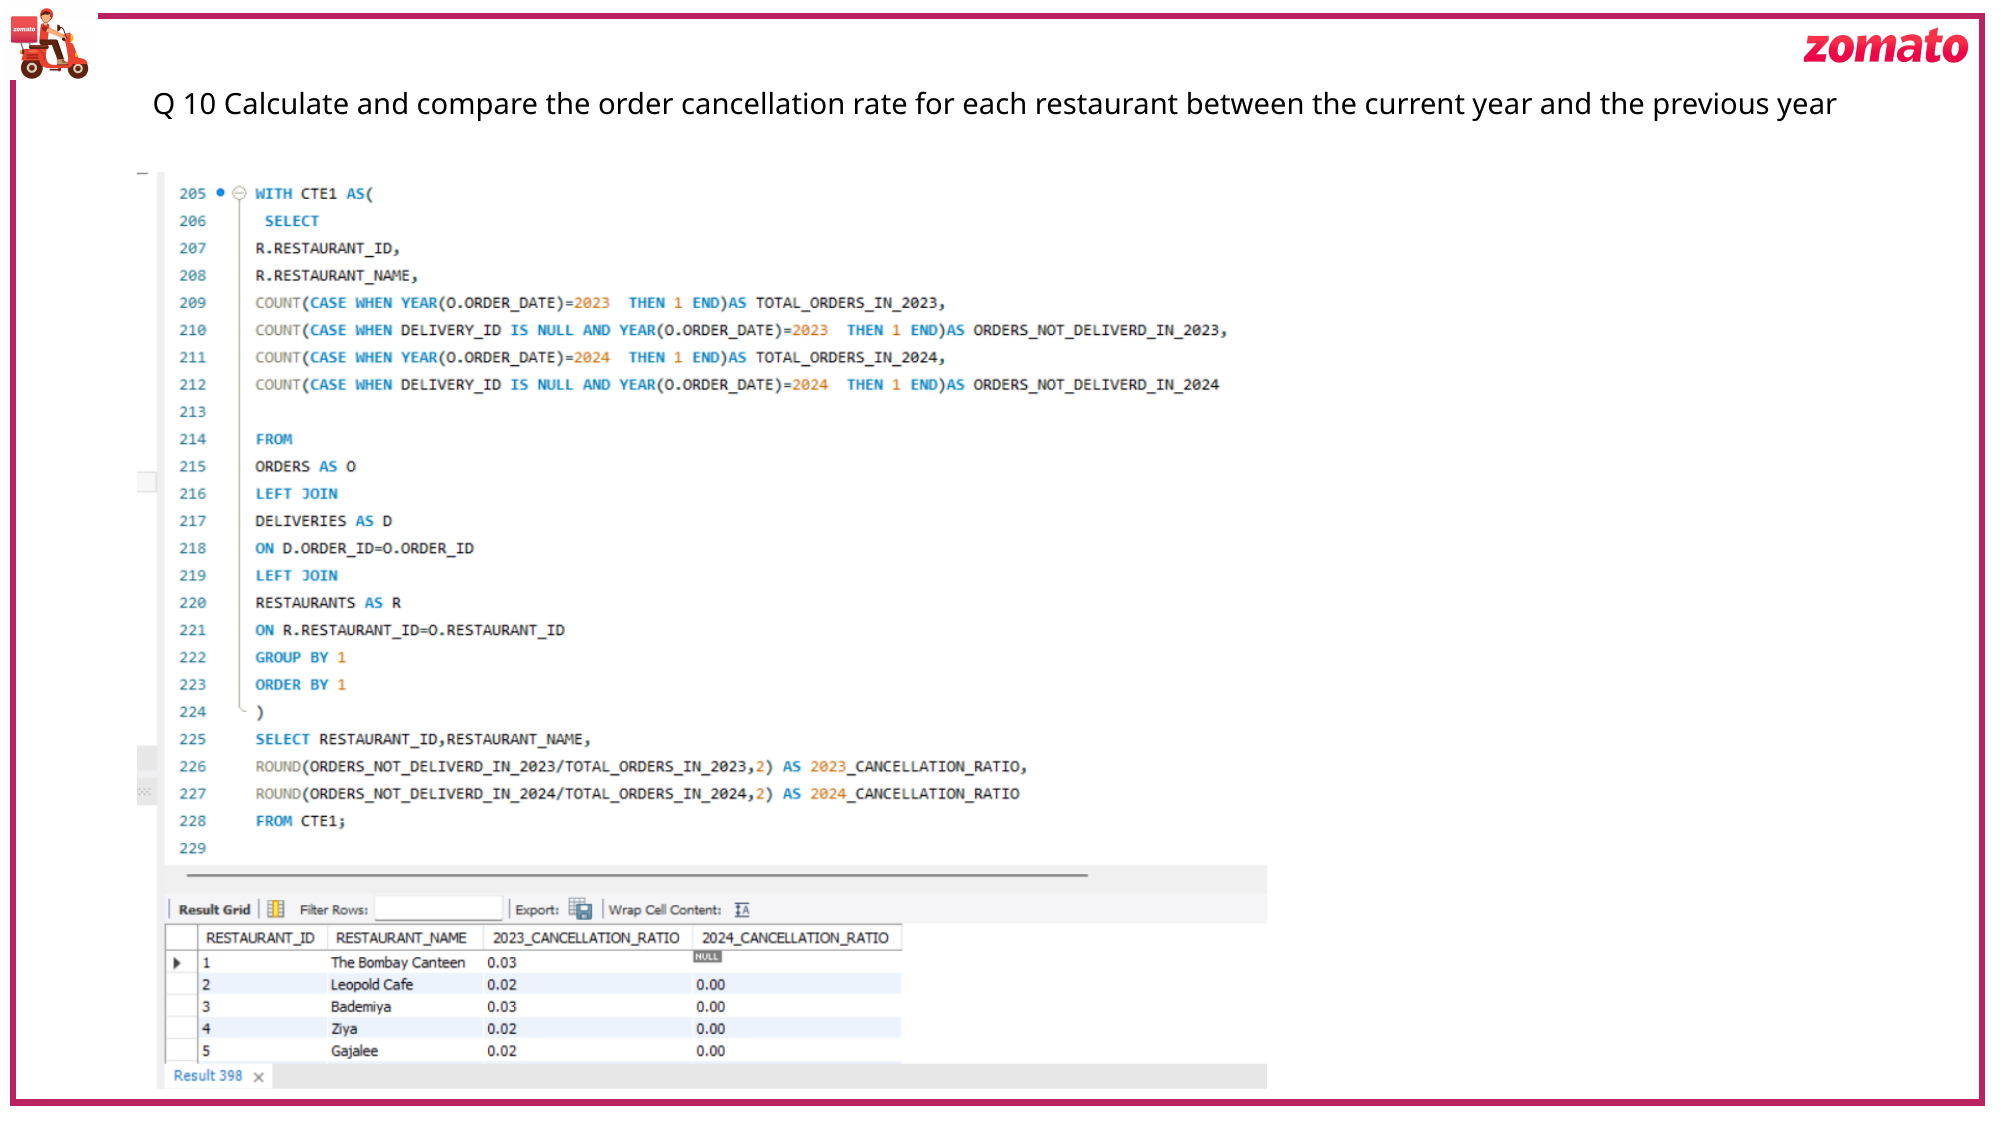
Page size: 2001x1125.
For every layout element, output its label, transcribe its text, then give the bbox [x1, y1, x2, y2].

picture [3, 5, 98, 80]
title Q 10 Calculate and compare the order cancellation rate for each restaurant between the current year and the previous year [137, 59, 1863, 152]
picture [137, 172, 1267, 1089]
picture [1802, 0, 1970, 93]
